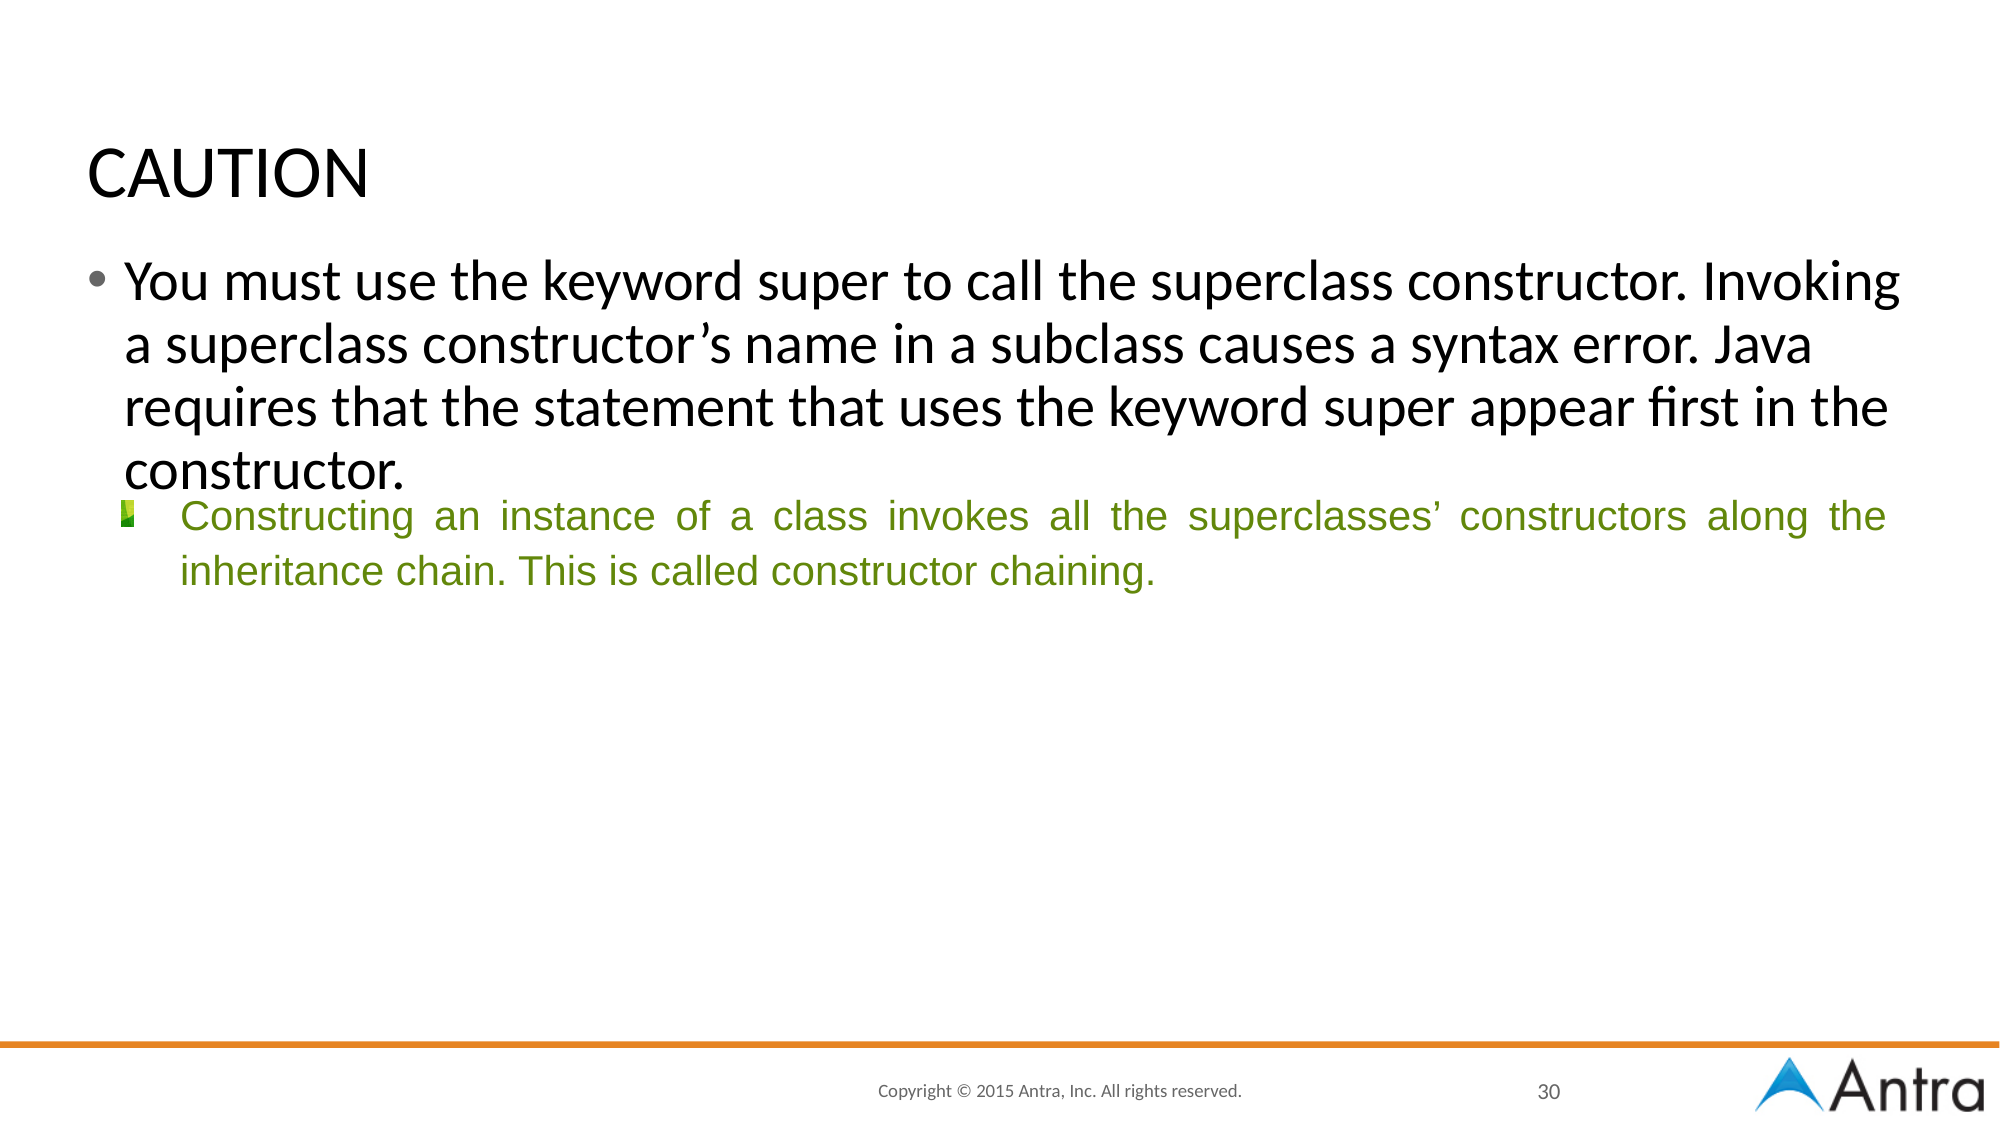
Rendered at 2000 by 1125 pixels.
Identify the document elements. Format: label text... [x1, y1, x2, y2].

text_box Constructing an instance of a class invokes all the superclasses’ constructors along the inheritance chain. This is called constructor chaining. [106, 476, 1903, 657]
slide_number 30 [1498, 1075, 1561, 1106]
title CAUTION [87, 66, 1913, 213]
picture [1744, 1048, 1994, 1122]
list You must use the keyword super to call the superclass constructor. Invoking a superclass constructor’s name in a subclass causes a syntax error. Java requires that the statement that uses the keyword super appear first in the constructor. [87, 249, 1913, 975]
picture [121, 500, 134, 527]
